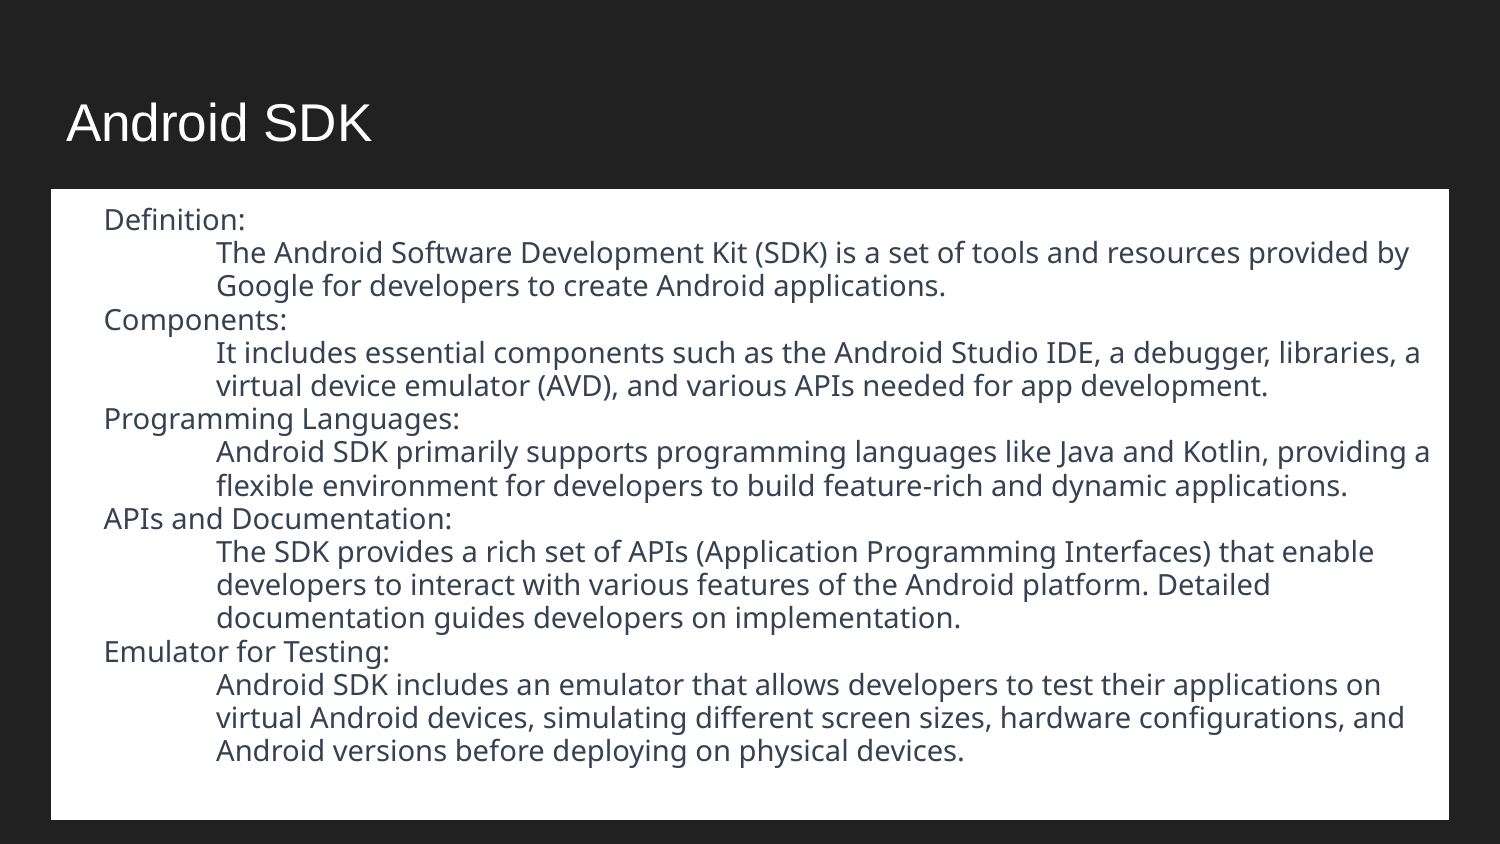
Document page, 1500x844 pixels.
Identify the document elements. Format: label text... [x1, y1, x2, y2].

title Android SDK [51, 72, 1449, 167]
list Definition: The Android Software Development Kit (SDK) is a set of tools and resources provided by Google for developers to create Android applications. Components: It includes essential components such as the Android Studio IDE, a debugger, libraries, a virtual device emulator (AVD), and various APIs needed for app development. Programming Languages: Android SDK primarily supports programming languages like Java and Kotlin, providing a flexible environment for developers to build feature-rich and dynamic applications. APIs and Documentation: The SDK provides a rich set of APIs (Application Programming Interfaces) that enable developers to interact with various features of the Android platform. Detailed documentation guides developers on implementation. Emulator for Testing: Android SDK includes an emulator that allows developers to test their applications on virtual Android devices, simulating different screen sizes, hardware configurations, and Android versions before deploying on physical devices. [51, 189, 1449, 820]
